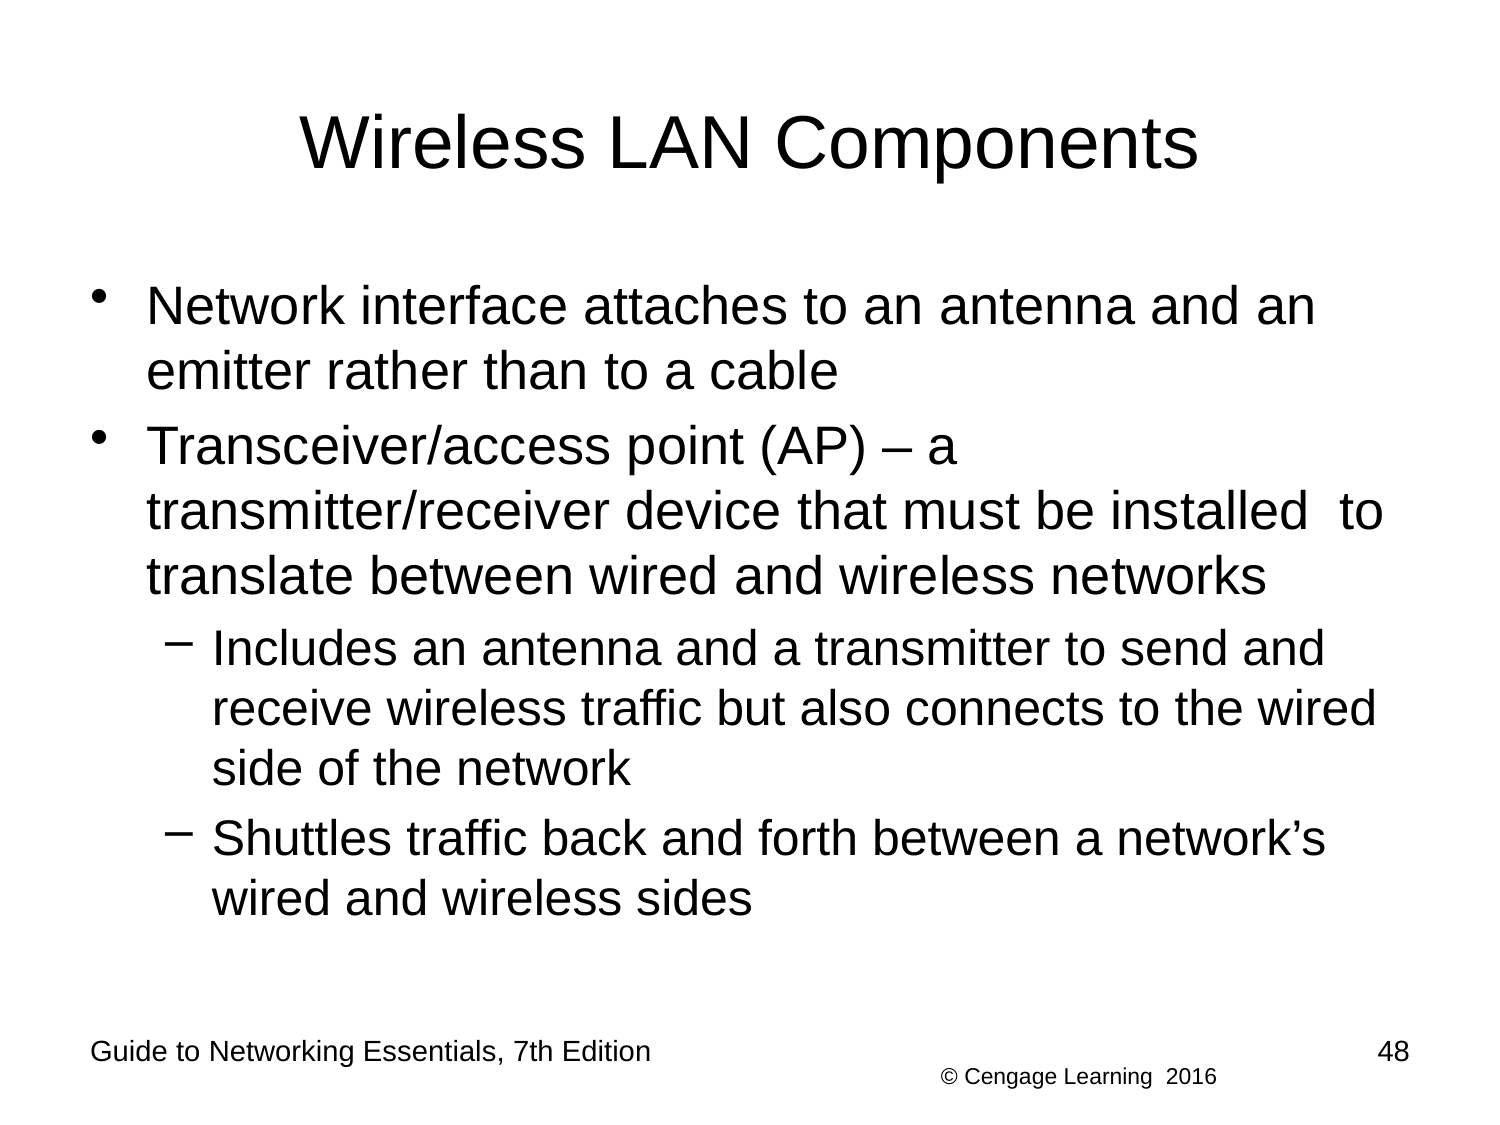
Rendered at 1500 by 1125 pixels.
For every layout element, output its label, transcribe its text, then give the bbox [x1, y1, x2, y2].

slide_number 48 [1312, 1024, 1426, 1103]
list Network interface attaches to an antenna and an emitter rather than to a cable Transceiver/access point (AP) – a transmitter/receiver device that must be installed to translate between wired and wireless networks Includes an antenna and a transmitter to send and receive wireless traffic but also connects to the wired side of the network Shuttles traffic back and forth between a network’s wired and wireless sides [75, 262, 1425, 1005]
title Wireless LAN Components [75, 45, 1425, 233]
footer Guide to Networking Essentials, 7th Edition [74, 1024, 713, 1103]
